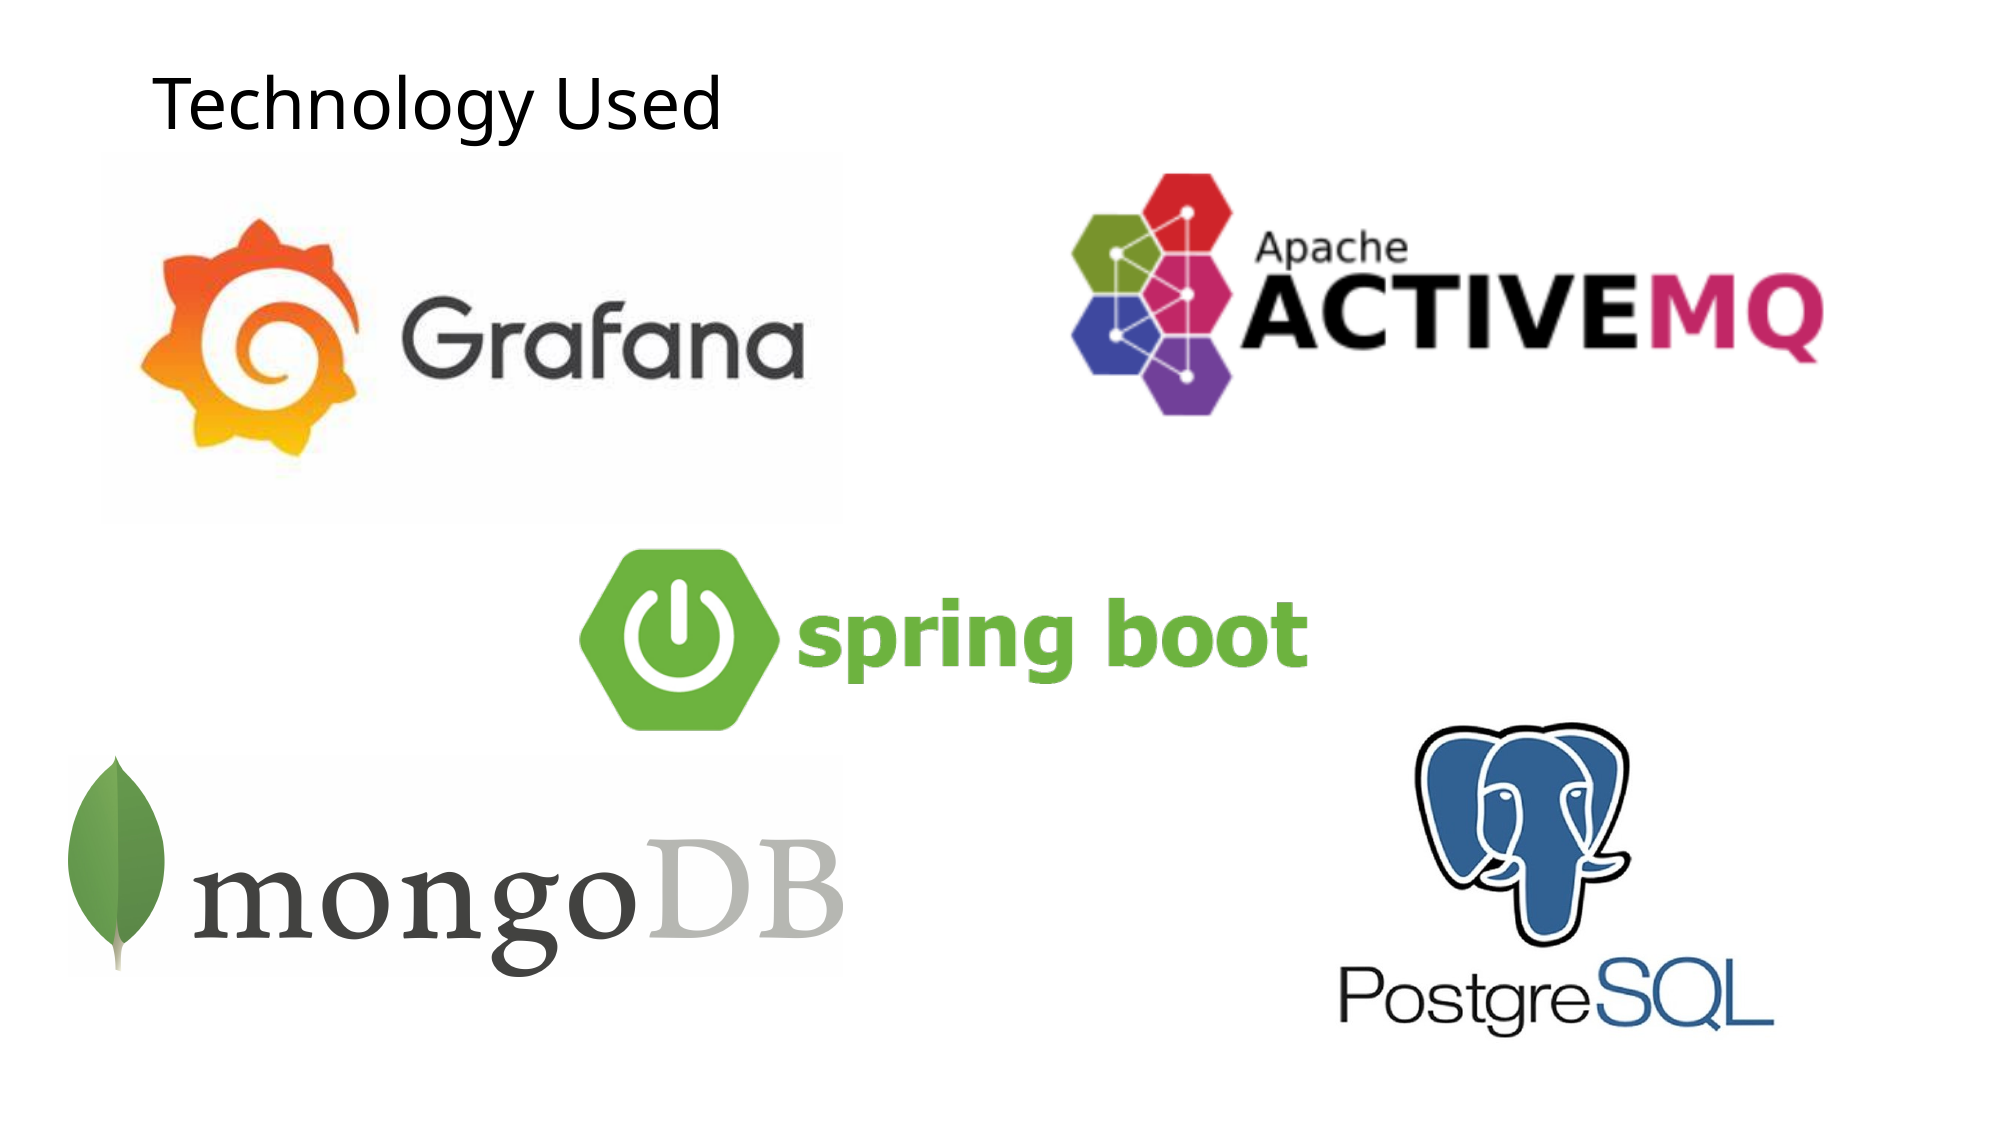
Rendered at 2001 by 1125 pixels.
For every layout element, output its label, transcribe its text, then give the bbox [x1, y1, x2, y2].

title Technology Used [137, 59, 1863, 153]
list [554, 483, 1335, 818]
picture [68, 755, 843, 977]
picture [101, 152, 843, 524]
picture [978, 152, 1916, 435]
picture [1132, 690, 1952, 1064]
